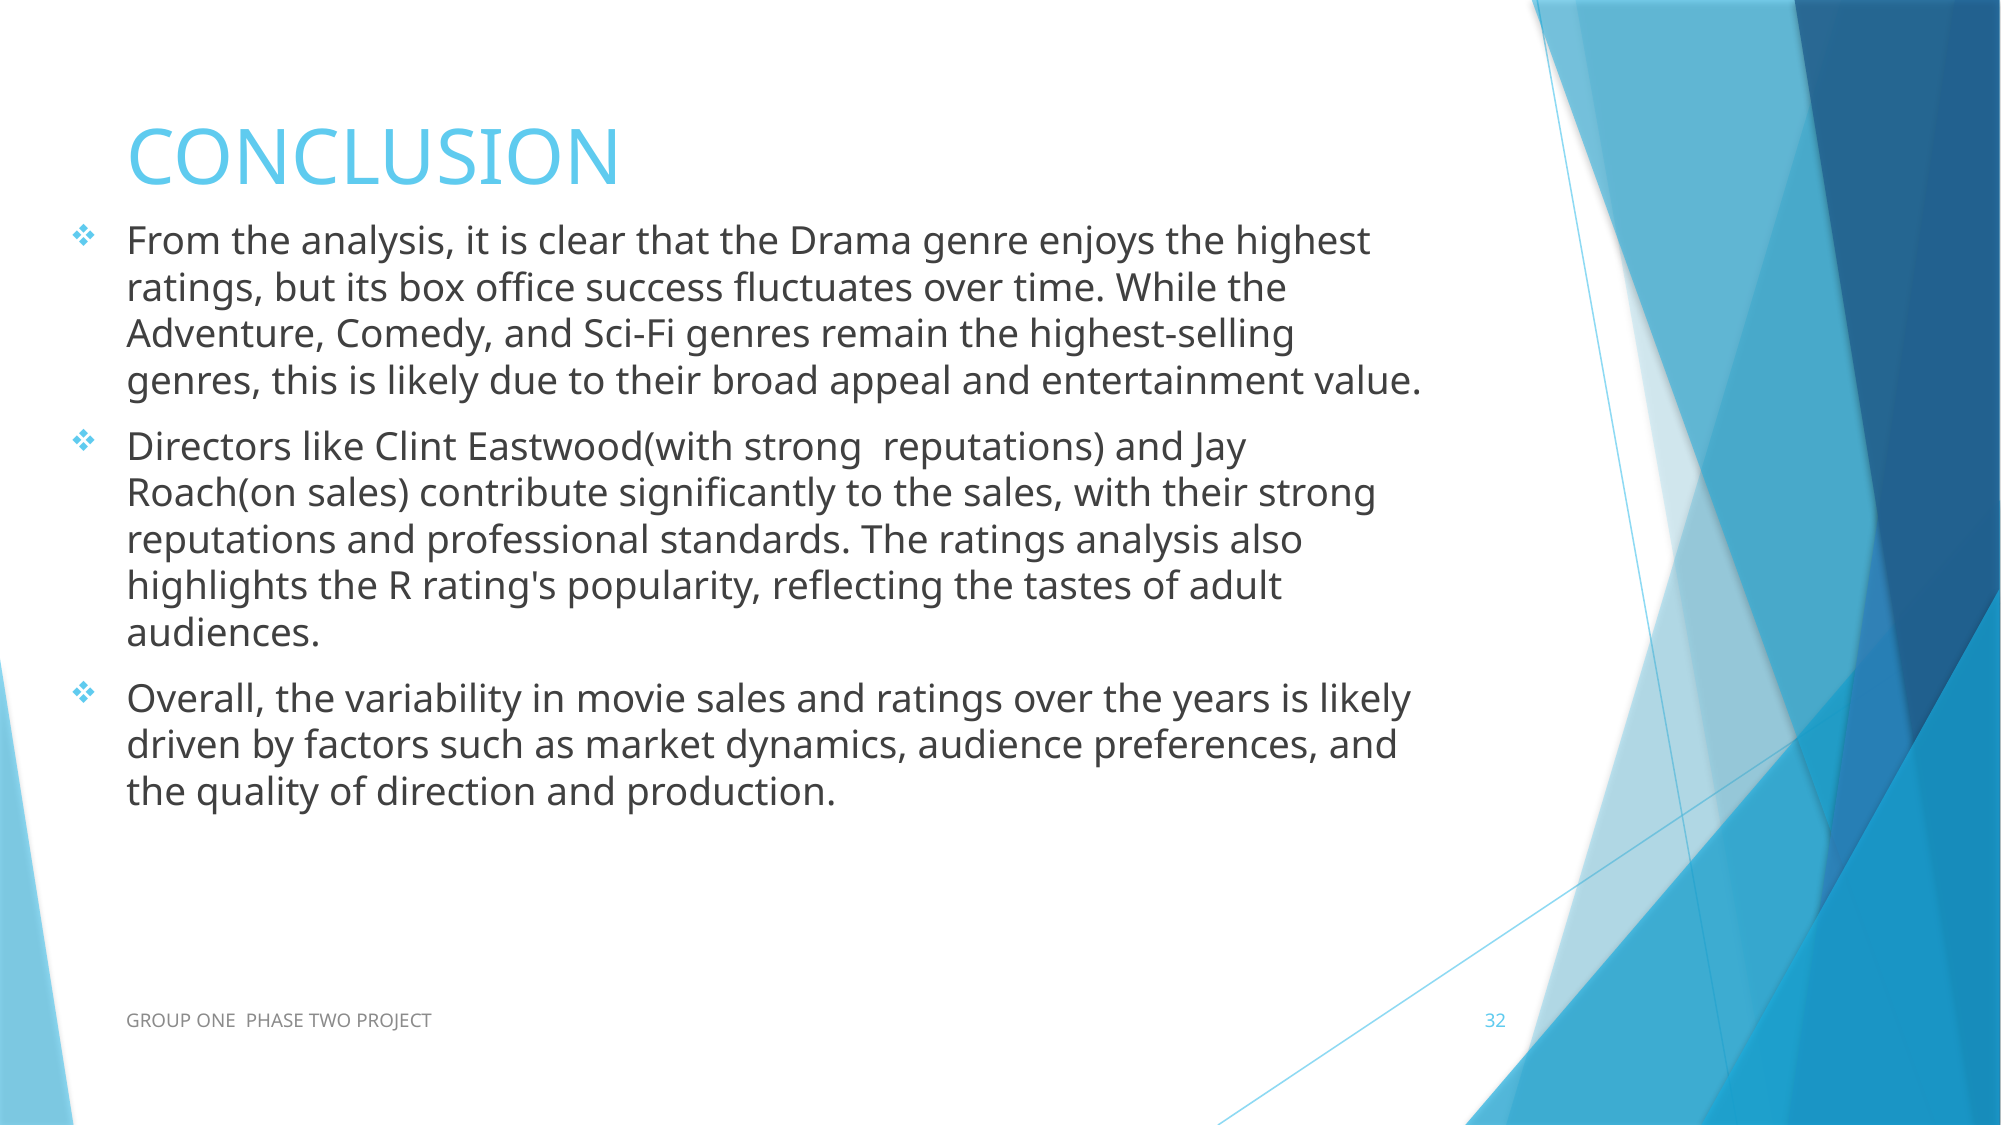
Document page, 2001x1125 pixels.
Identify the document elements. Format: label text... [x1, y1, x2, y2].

list From the analysis, it is clear that the Drama genre enjoys the highest ratings, but its box office success fluctuates over time. While the Adventure, Comedy, and Sci-Fi genres remain the highest-selling genres, this is likely due to their broad appeal and entertainment value. Directors like Clint Eastwood(with strong reputations) and Jay Roach(on sales) contribute significantly to the sales, with their strong reputations and professional standards. The ratings analysis also highlights the R rating's popularity, reflecting the tastes of adult audiences. Overall, the variability in movie sales and ratings over the years is likely driven by factors such as market dynamics, audience preferences, and the quality of direction and production. [55, 208, 1442, 845]
footer GROUP ONE PHASE TWO PROJECT [111, 991, 1145, 1051]
slide_number 32 [1409, 991, 1522, 1051]
title CONCLUSION [111, 99, 1522, 209]
